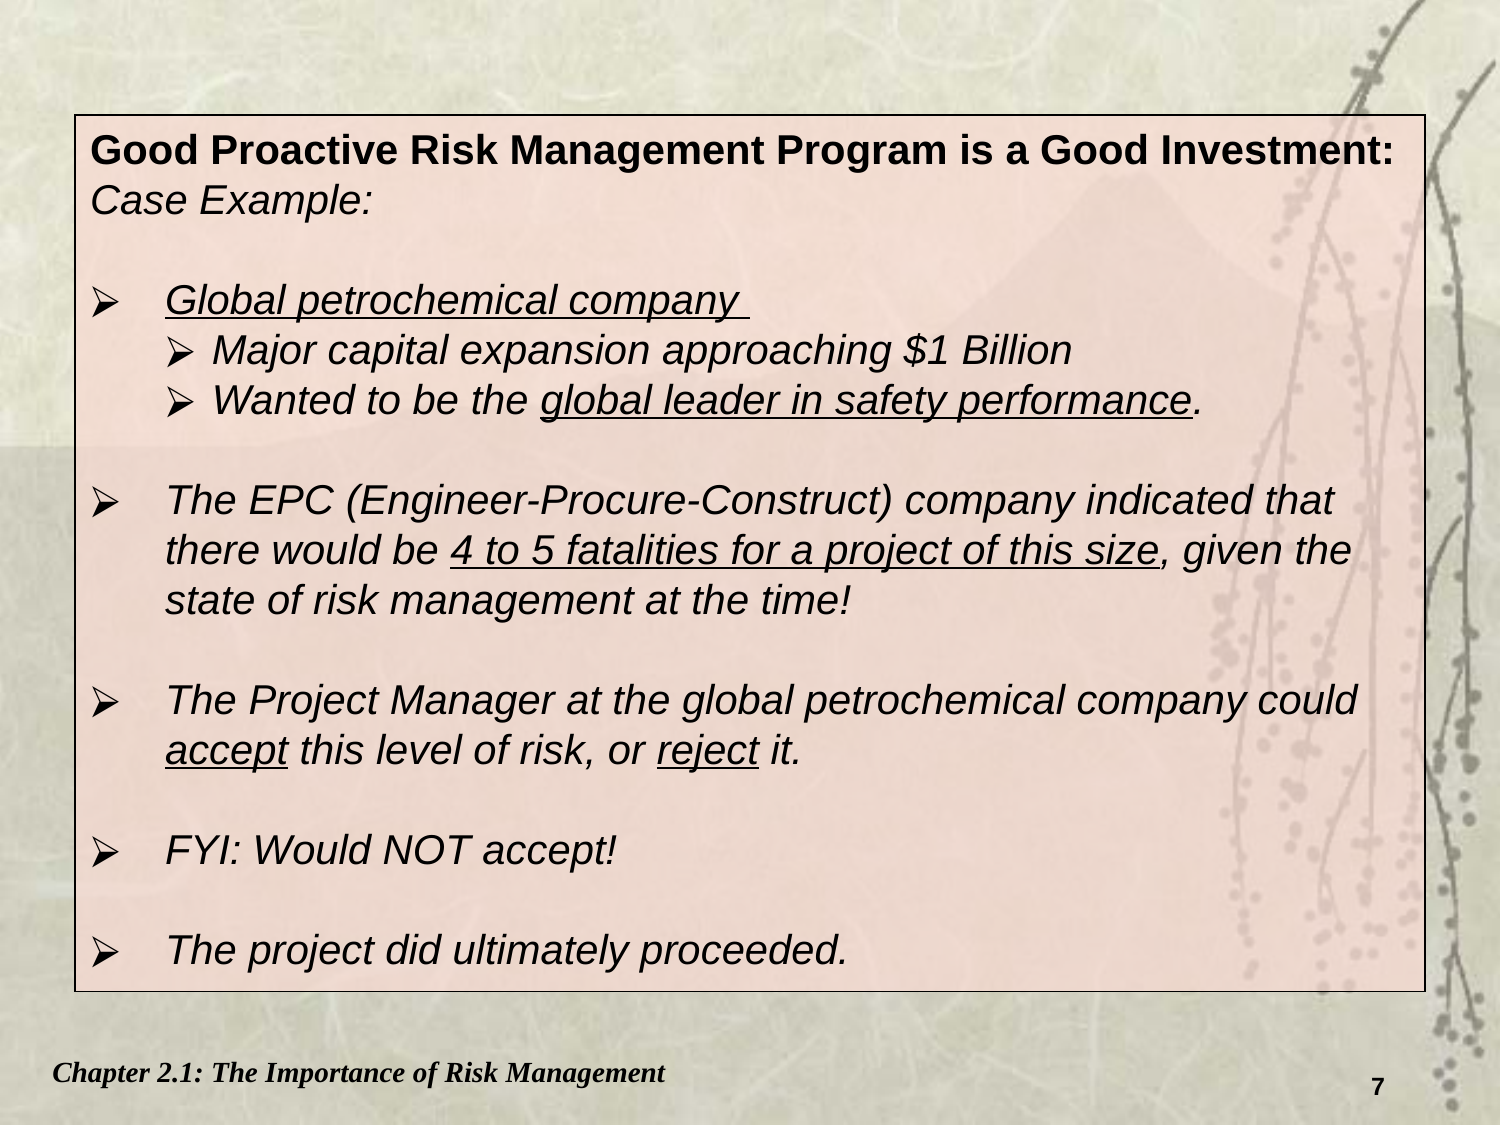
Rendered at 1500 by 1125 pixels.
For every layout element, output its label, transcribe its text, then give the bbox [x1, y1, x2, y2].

picture [0, 0, 1500, 1125]
text_box Good Proactive Risk Management Program is a Good Investment: Case Example: Global petrochemical company Major capital expansion approaching $1 Billion Wanted to be the global leader in safety performance. The EPC (Engineer-Procure-Construct) company indicated that there would be 4 to 5 fatalities for a project of this size, given the state of risk management at the time! The Project Manager at the global petrochemical company could accept this level of risk, or reject it. FYI: Would NOT accept! The project did ultimately proceeded. [74, 115, 1425, 992]
text_box 7 [1249, 1062, 1400, 1100]
text_box Chapter 2.1: The Importance of Risk Management [37, 1041, 731, 1100]
